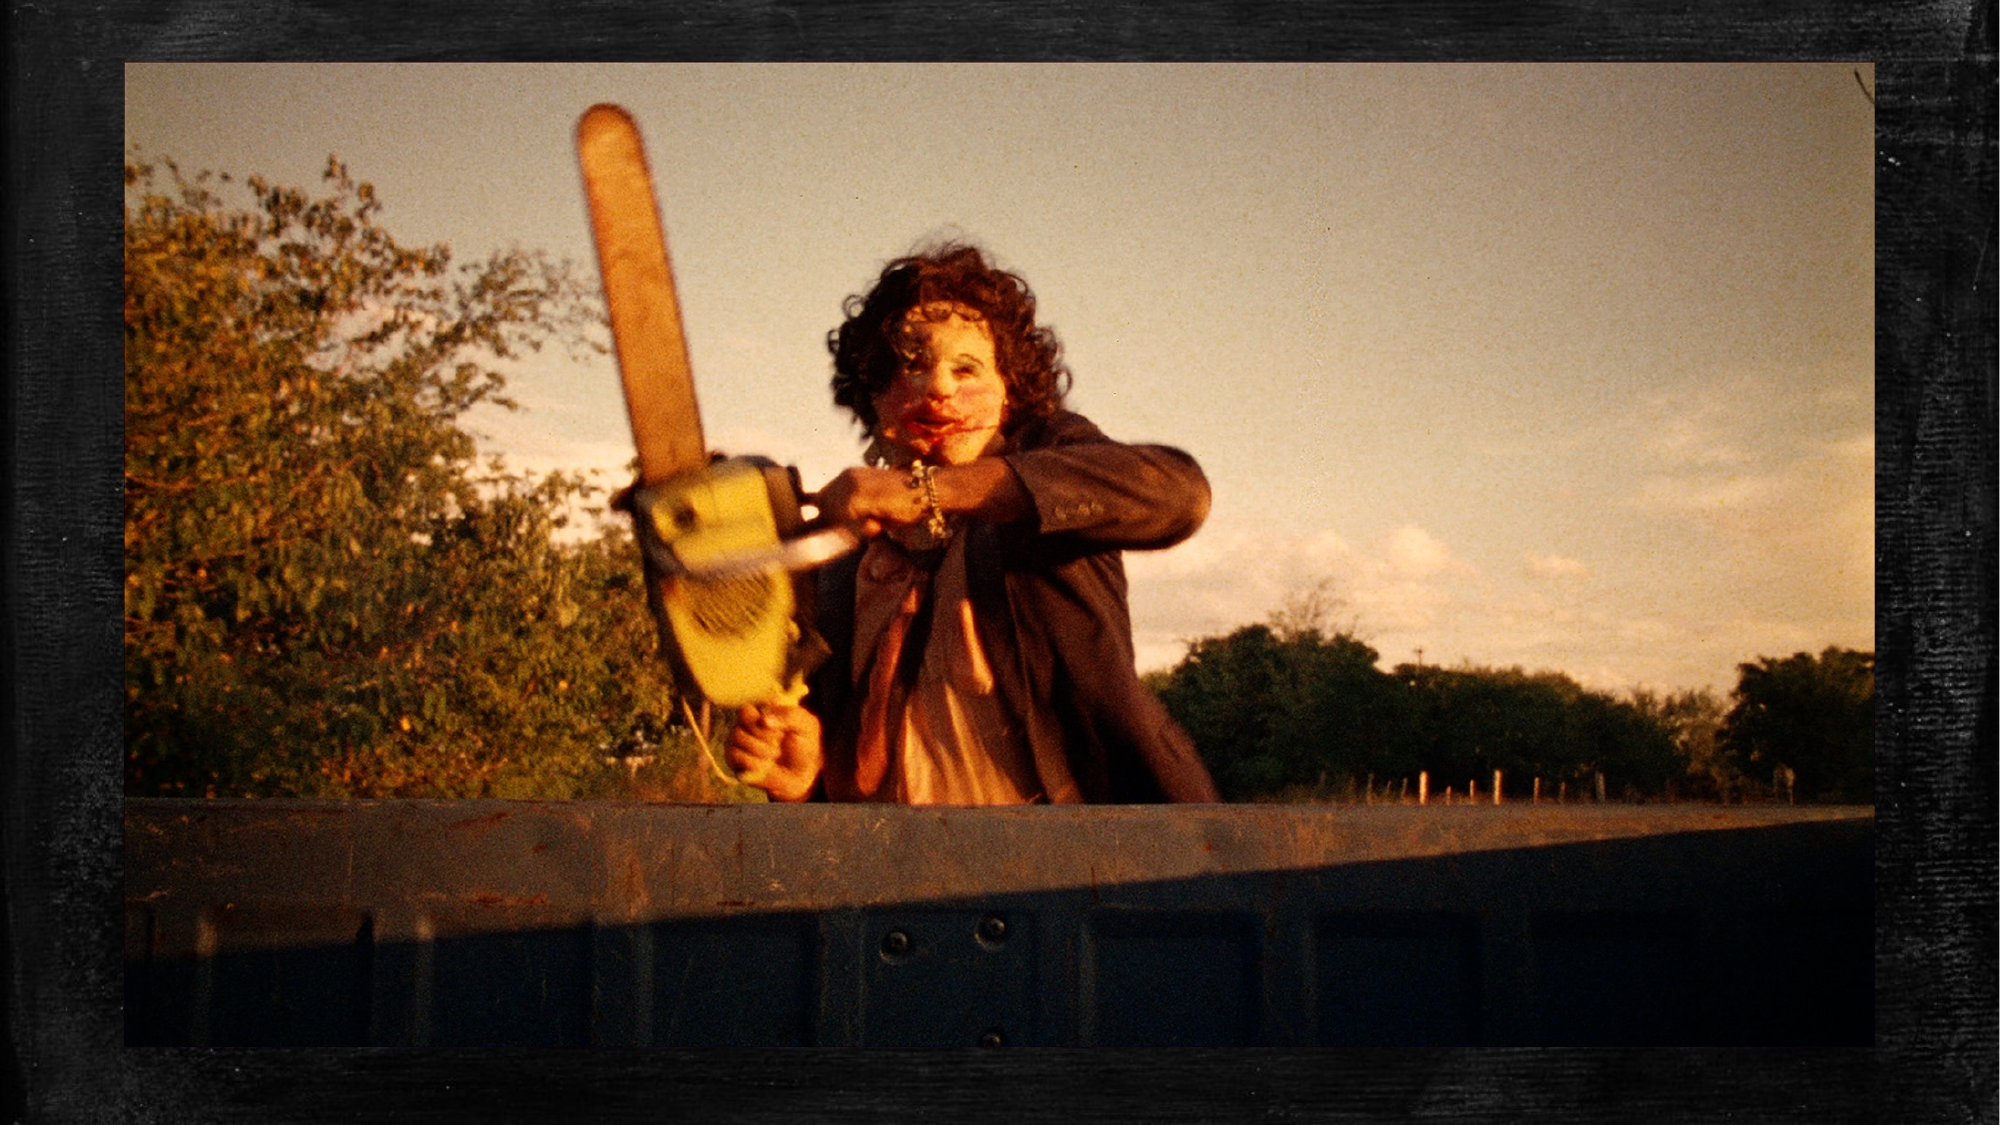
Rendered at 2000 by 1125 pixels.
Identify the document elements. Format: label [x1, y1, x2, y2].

picture [124, 62, 1875, 1047]
